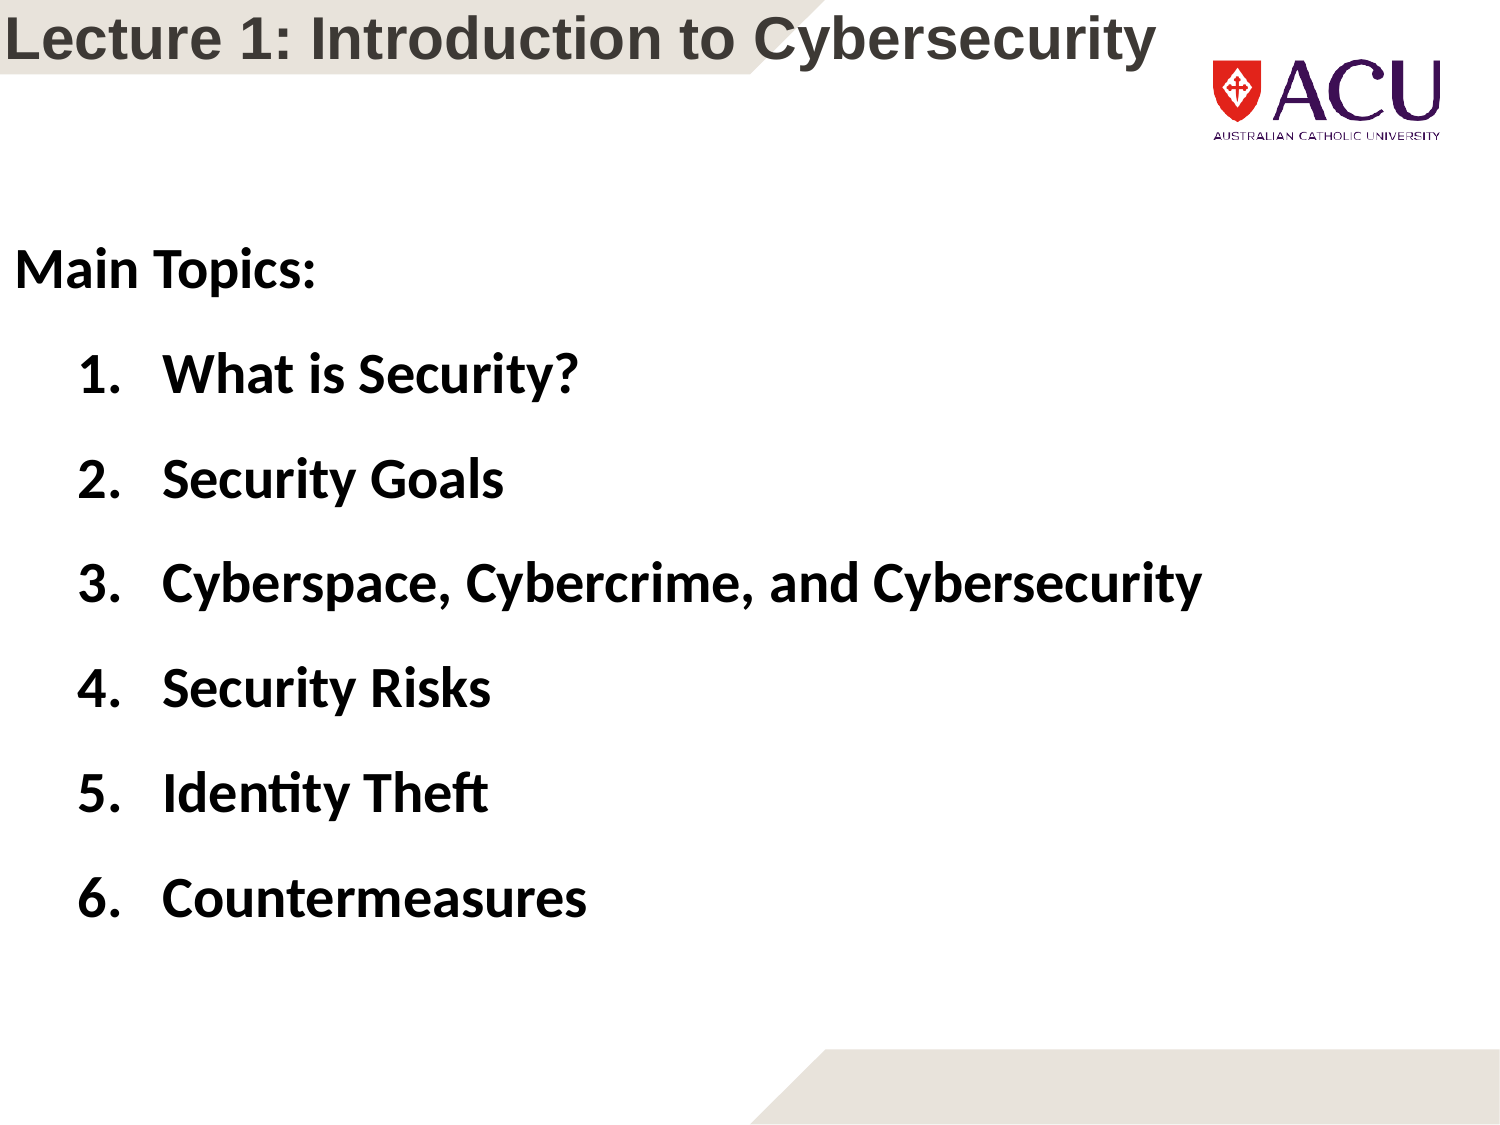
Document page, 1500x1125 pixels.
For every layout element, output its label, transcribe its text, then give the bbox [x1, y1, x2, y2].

text_box Main Topics: What is Security? Security Goals Cyberspace, Cybercrime, and Cybersecurity Security Risks Identity Theft Countermeasures [0, 187, 1500, 937]
picture [1213, 59, 1440, 140]
title Lecture 1: Introduction to Cybersecurity [2, 0, 1188, 187]
